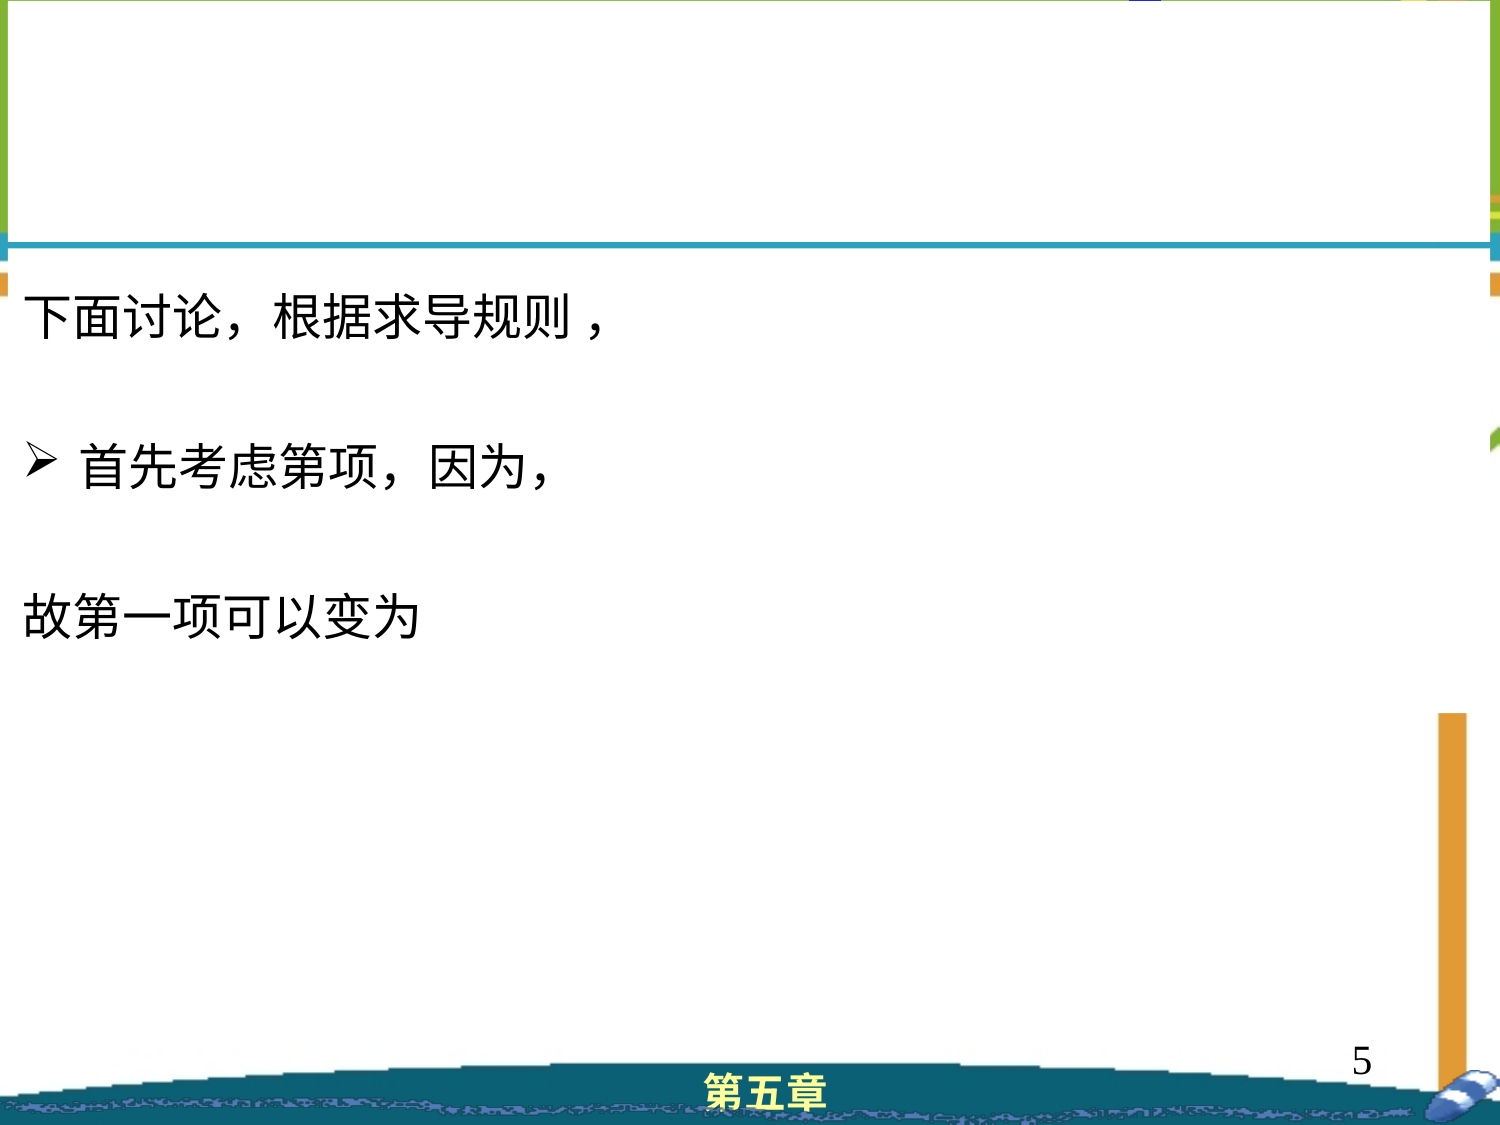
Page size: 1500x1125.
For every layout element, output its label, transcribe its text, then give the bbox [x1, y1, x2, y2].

picture [0, 0, 1500, 1125]
slide_number 5 [1074, 1025, 1388, 1070]
